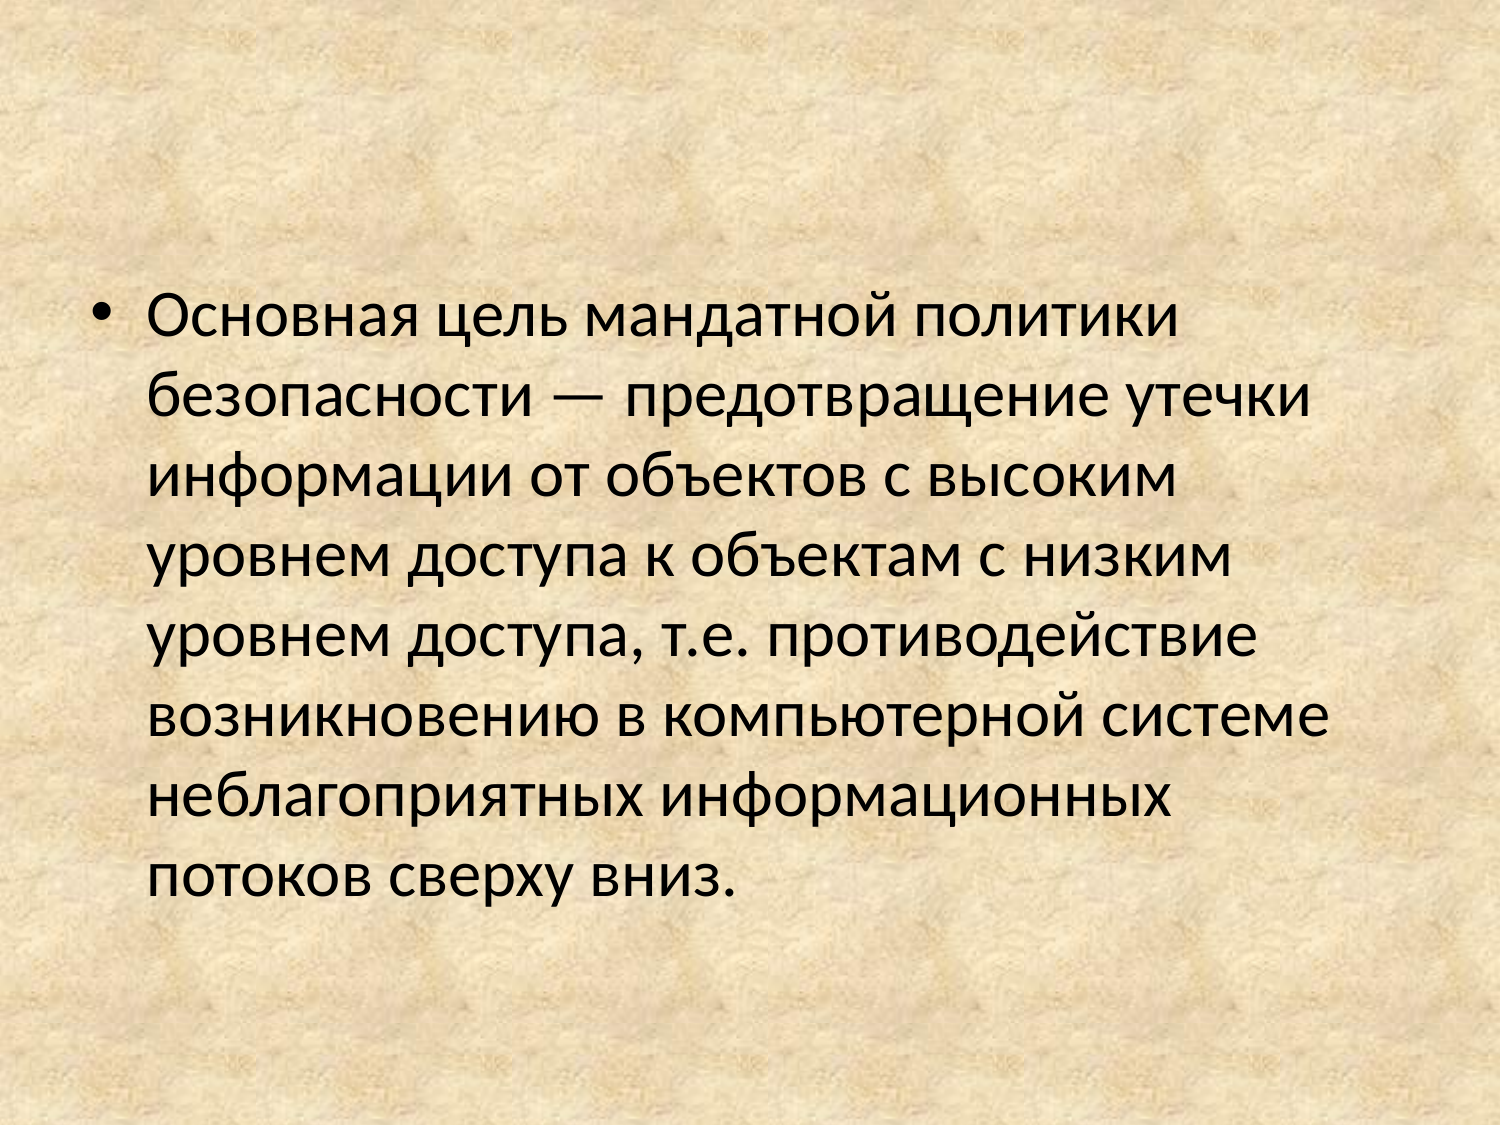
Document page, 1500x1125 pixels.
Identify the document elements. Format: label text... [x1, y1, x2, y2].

picture [0, 0, 1500, 1125]
list Основная цель мандатной политики безопасности — предотв­ращение утечки информации от объектов с высоким уровнем доступа к объектам с низким уровнем доступа, т.е. противодействие возникновению в компьютерной системе неблагоприятных информационных потоков сверху вниз. [74, 262, 1426, 1006]
